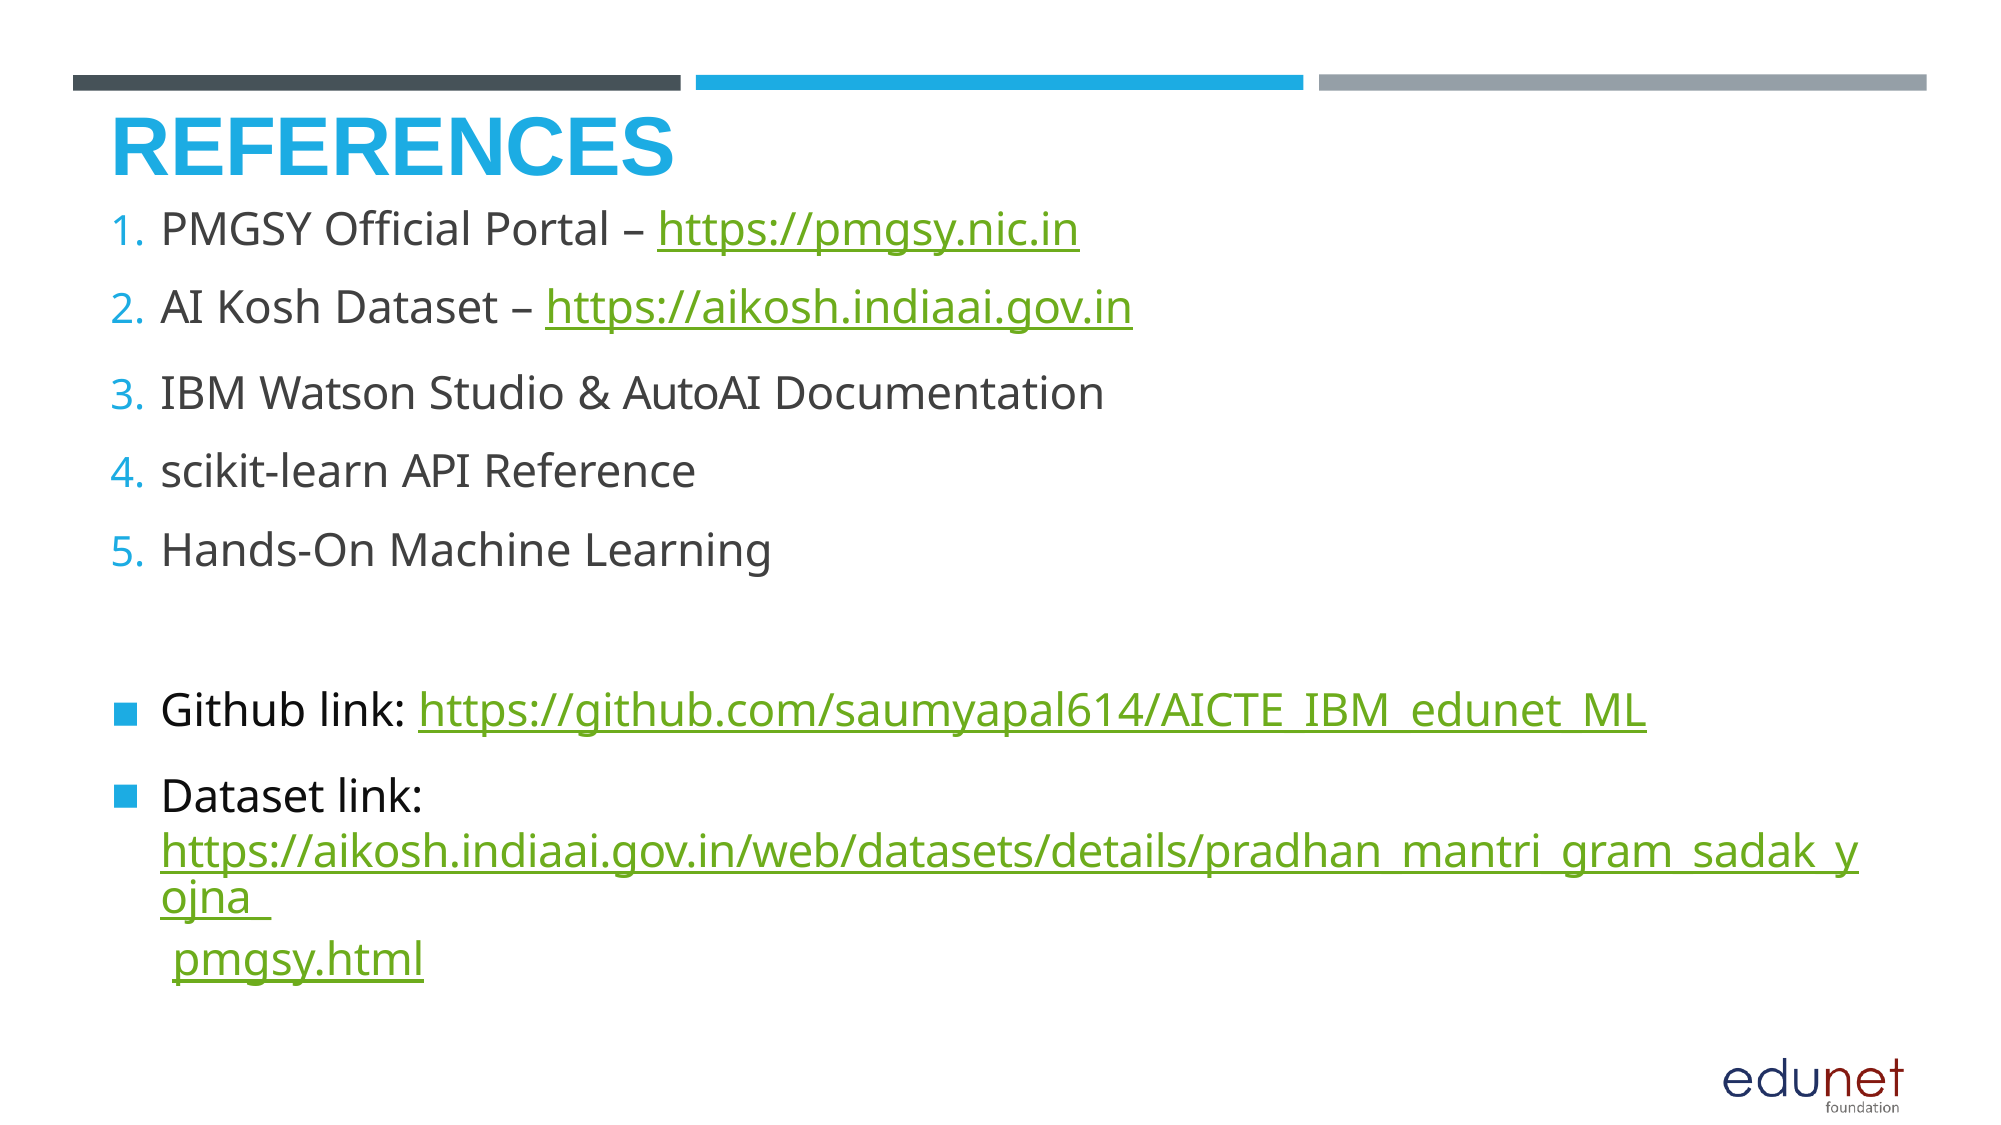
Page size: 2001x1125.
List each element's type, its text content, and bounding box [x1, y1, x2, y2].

picture [1723, 1057, 1904, 1113]
title REFERENCES [108, 90, 681, 173]
text_box PMGSY Official Portal – https://pmgsy.nic.in AI Kosh Dataset – https://aikosh.indiaai.gov.in IBM Watson Studio & AutoAI Documentation scikit-learn API Reference Hands-On Machine Learning Github link: https://github.com/saumyapal614/AICTE_IBM_edunet_ML Dataset link: https://aikosh.indiaai.gov.in/web/datasets/details/pradhan_mantri_gram_sadak_yojna_ pmgsy.html [108, 173, 1883, 947]
